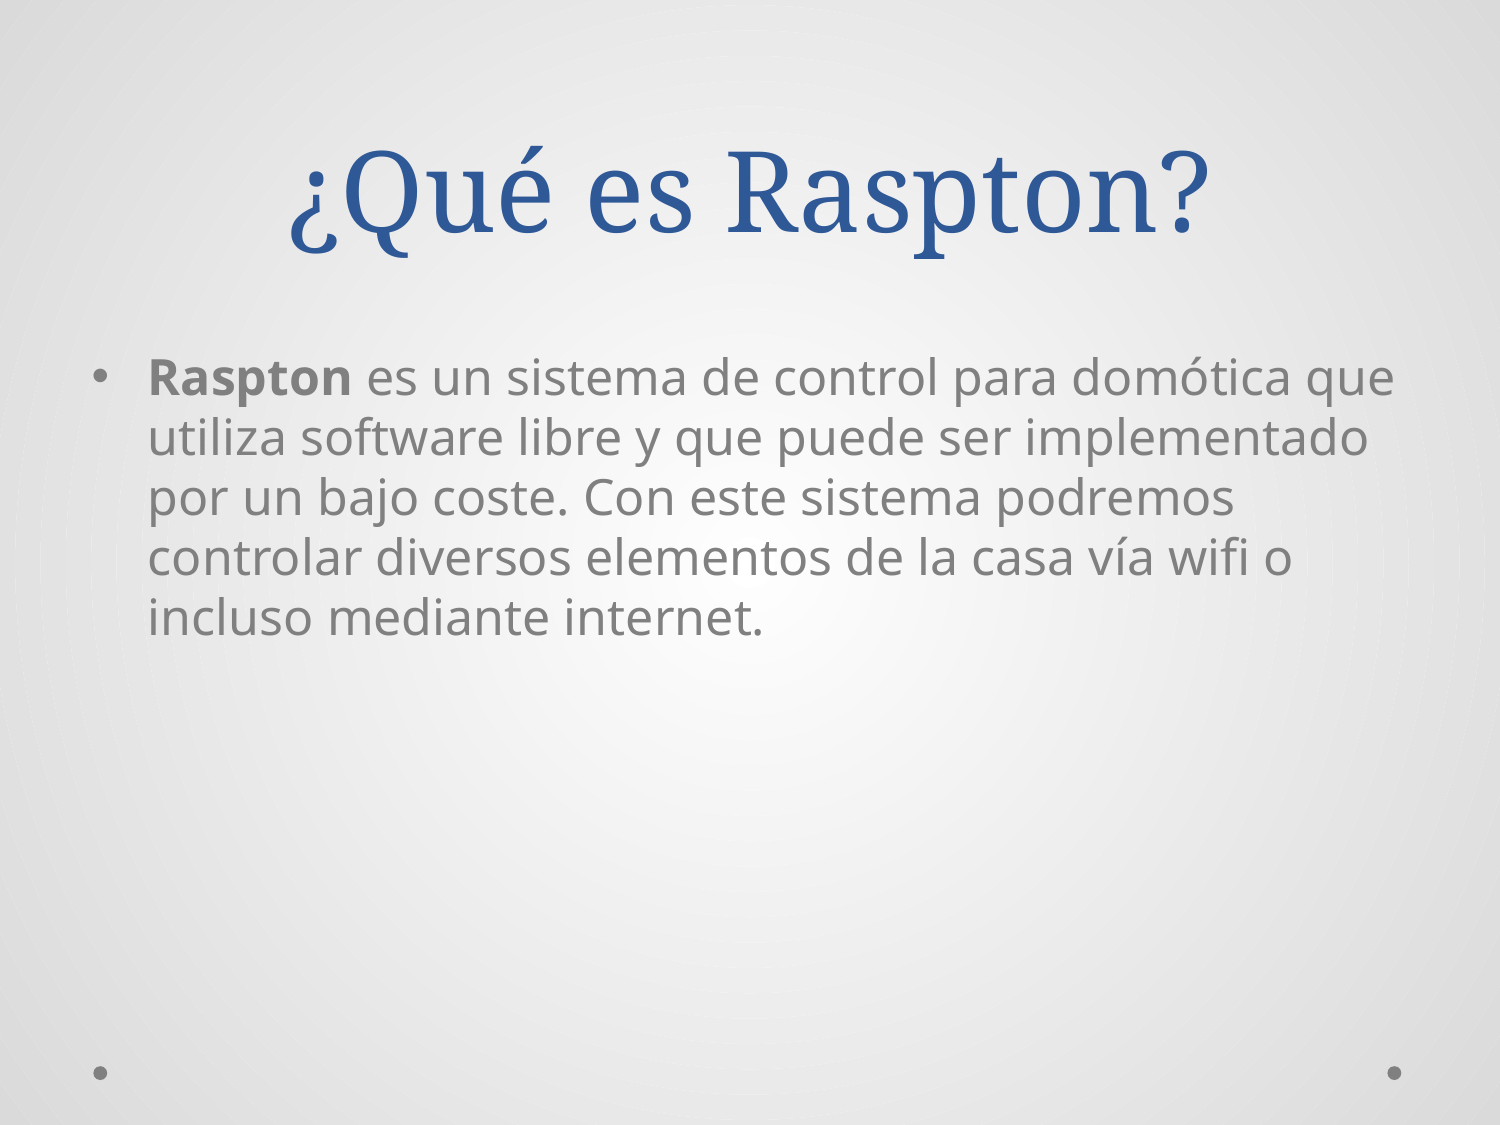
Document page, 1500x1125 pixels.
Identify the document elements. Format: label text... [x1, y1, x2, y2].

list Raspton es un sistema de control para domótica que utiliza software libre y que puede ser implementado por un bajo coste. Con este sistema podremos controlar diversos elementos de la casa vía wifi o incluso mediante internet. [76, 338, 1427, 1081]
title ¿Qué es Raspton? [75, 0, 1425, 263]
